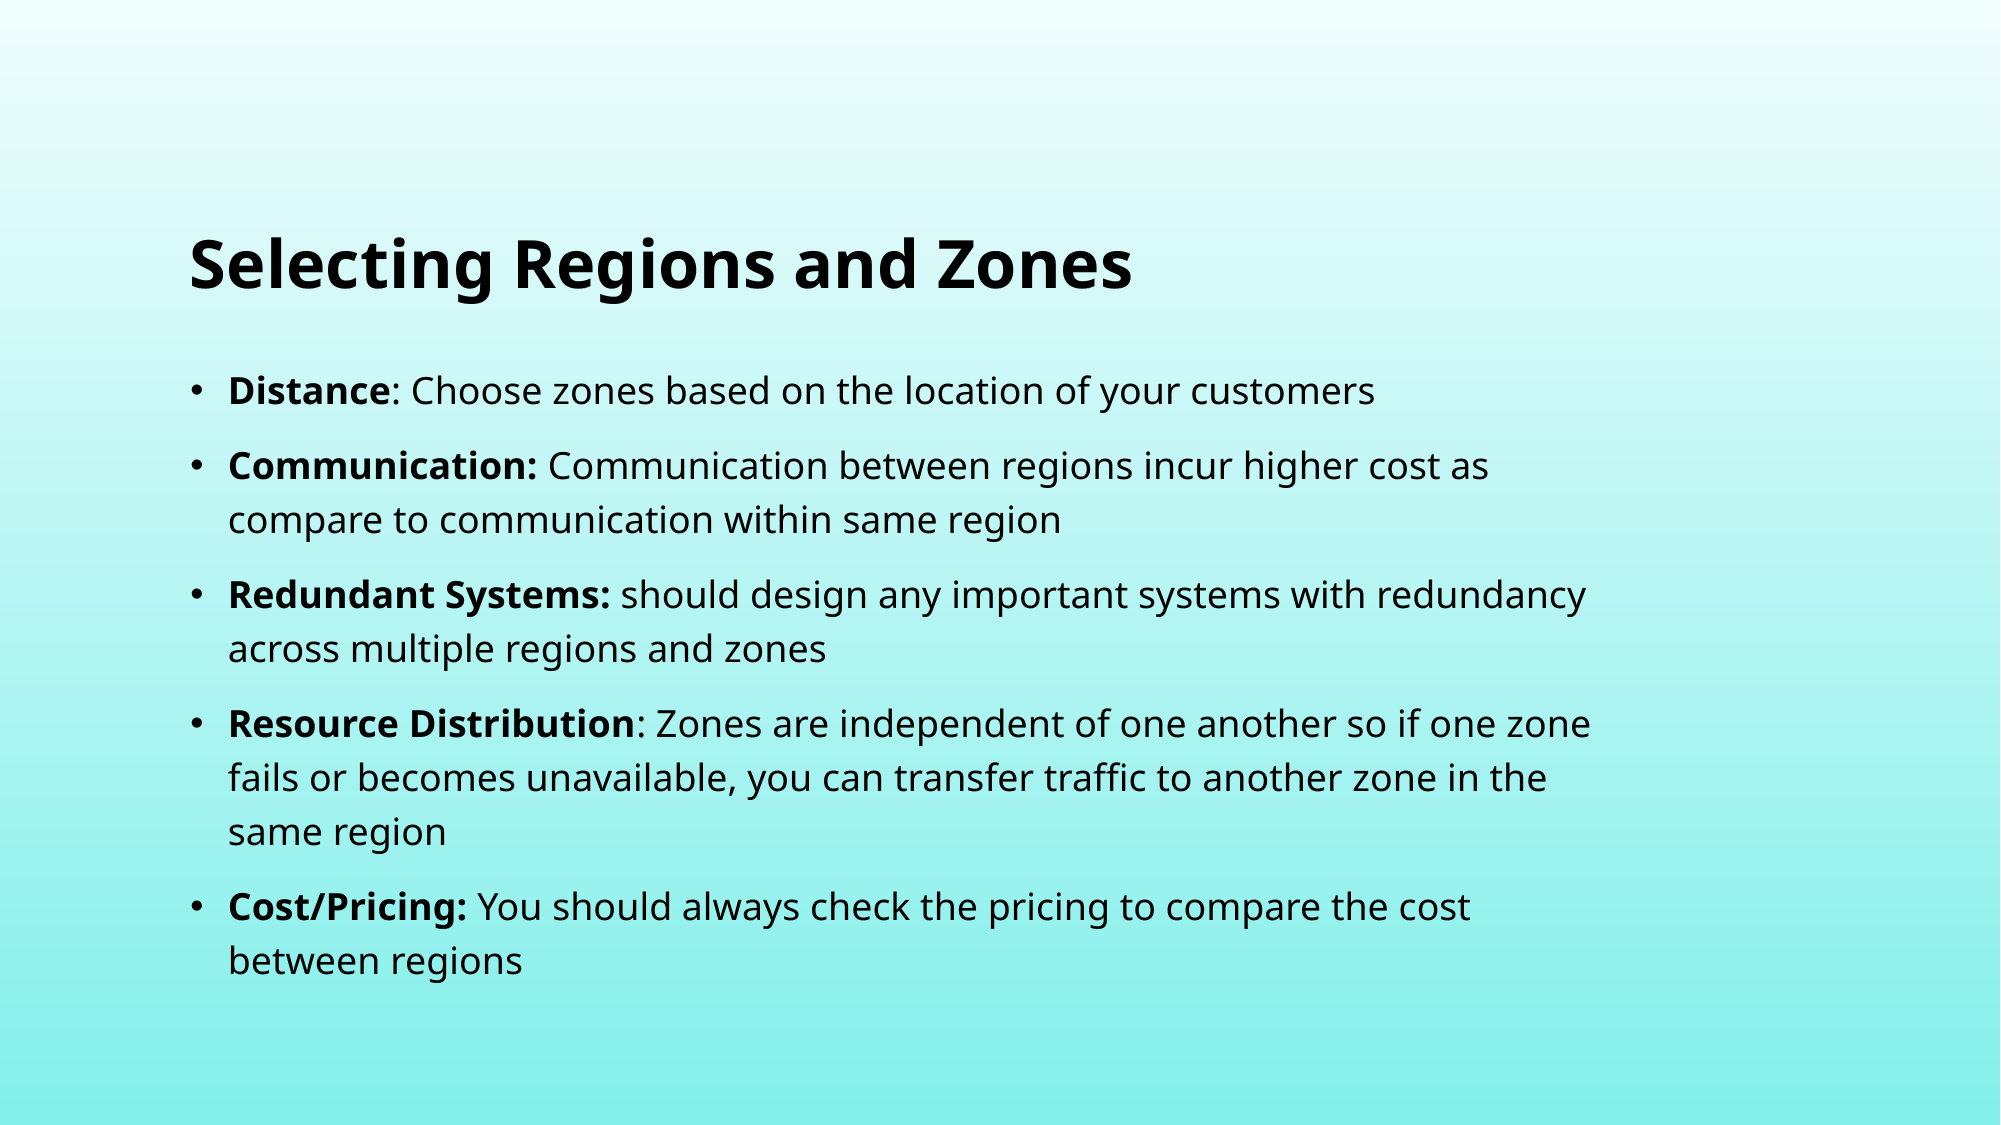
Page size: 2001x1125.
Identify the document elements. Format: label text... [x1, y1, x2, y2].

title Selecting Regions and Zones [174, 153, 1633, 311]
list Distance: Choose zones based on the location of your customers Communication: Communication between regions incur higher cost as compare to communication within same region Redundant Systems: should design any important systems with redundancy across multiple regions and zones Resource Distribution: Zones are independent of one another so if one zone fails or becomes unavailable, you can transfer traffic to another zone in the same region Cost/Pricing: You should always check the pricing to compare the cost between regions [175, 351, 1633, 955]
